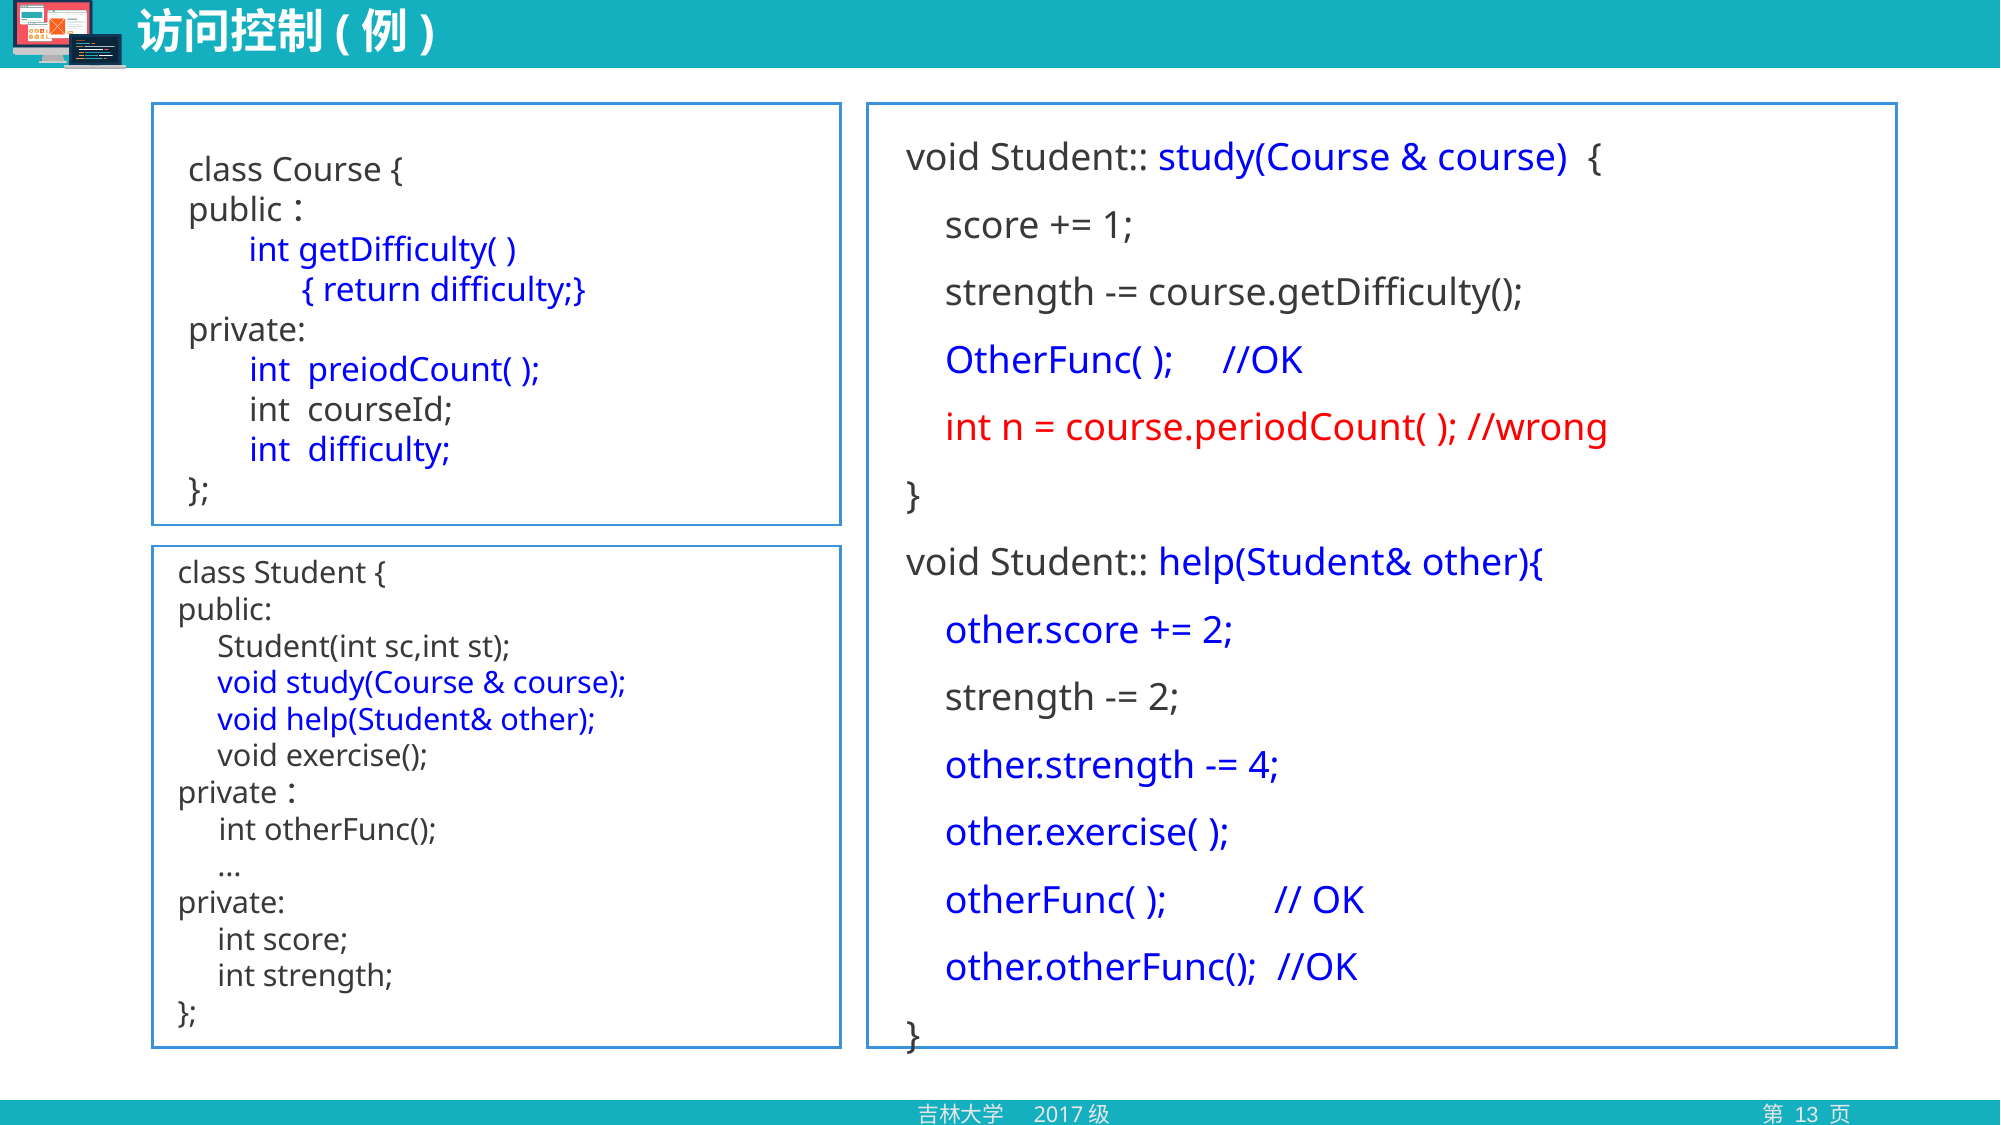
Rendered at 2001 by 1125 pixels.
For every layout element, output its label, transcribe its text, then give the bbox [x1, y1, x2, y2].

picture [13, 0, 126, 69]
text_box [152, 545, 1074, 1048]
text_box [867, 103, 1897, 1073]
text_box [152, 103, 841, 525]
title 访问控制(例) [121, 0, 1546, 66]
